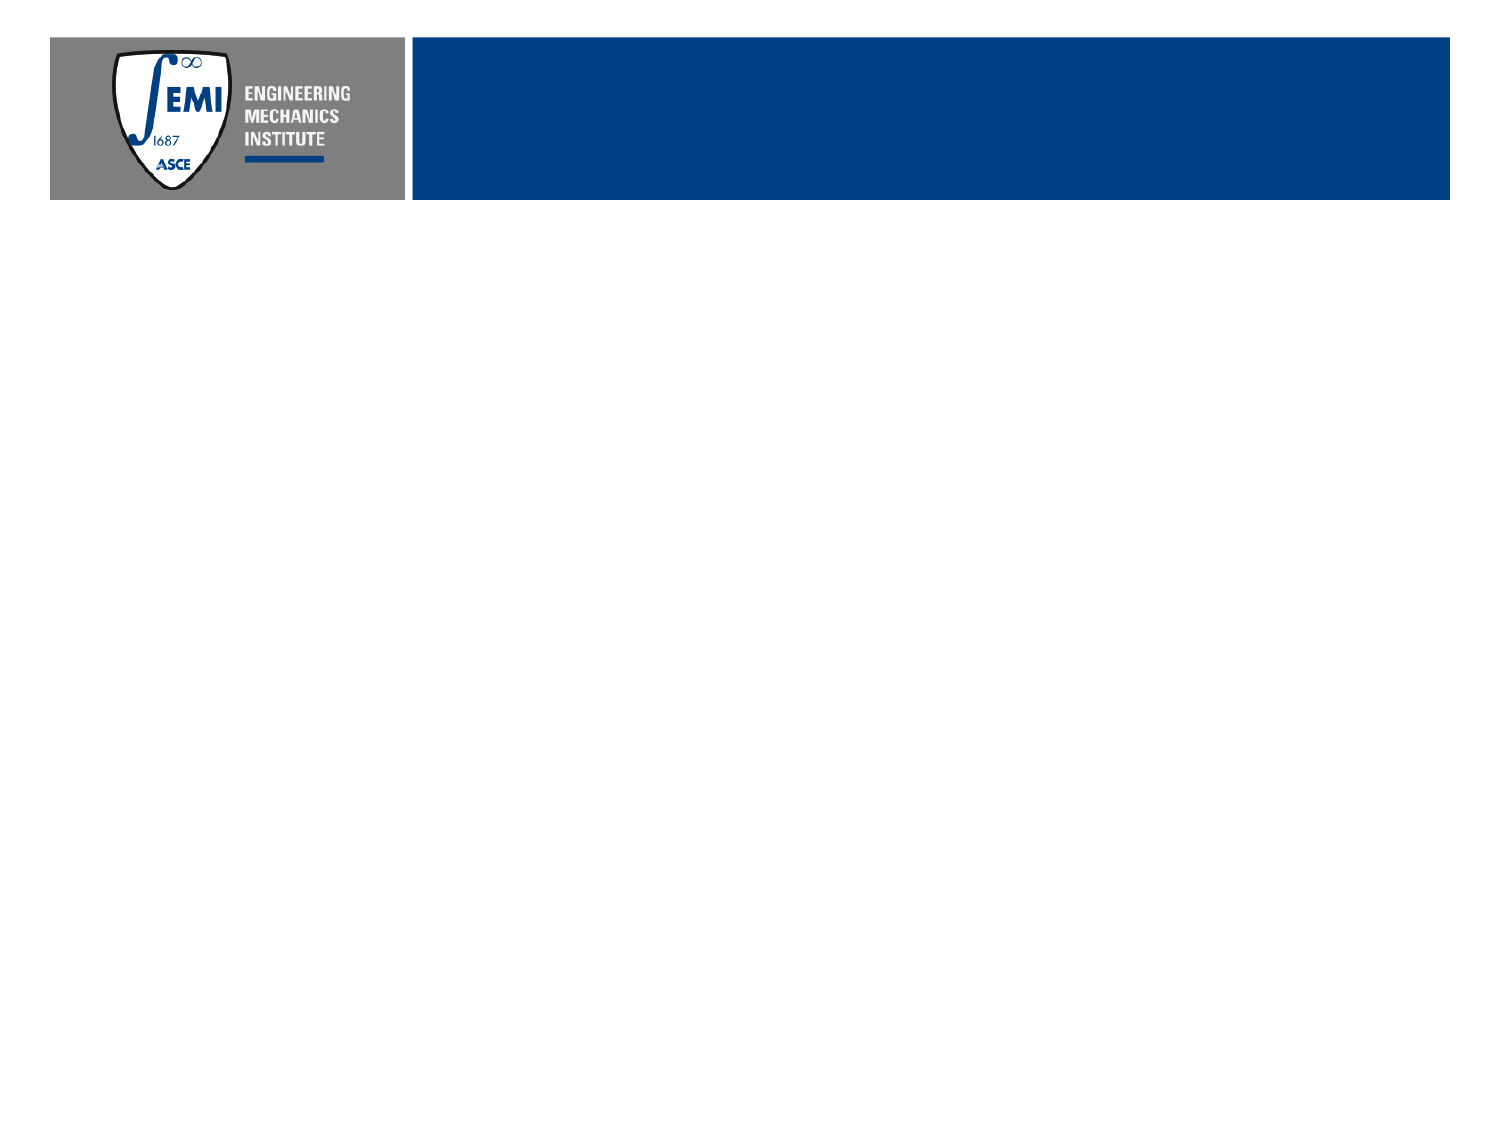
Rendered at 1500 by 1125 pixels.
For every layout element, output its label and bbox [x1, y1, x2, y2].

picture [112, 49, 350, 190]
